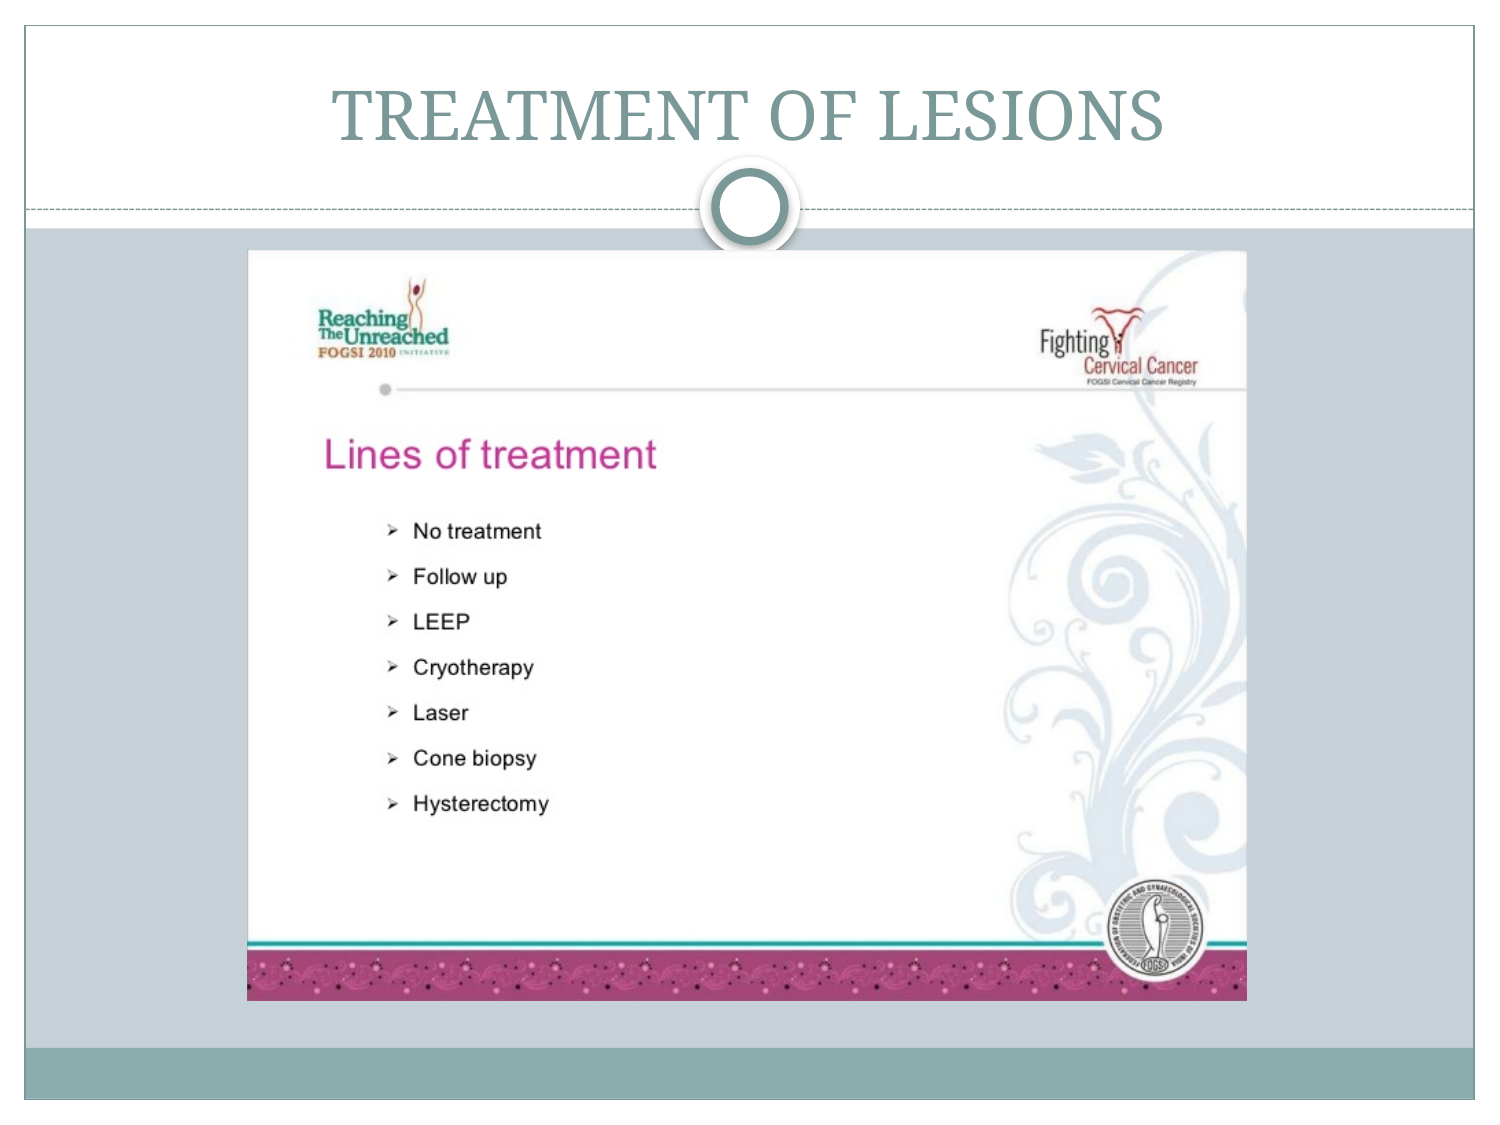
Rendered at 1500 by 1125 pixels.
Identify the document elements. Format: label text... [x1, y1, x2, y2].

title TREATMENT OF LESIONS [49, 37, 1450, 162]
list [246, 250, 1248, 1001]
